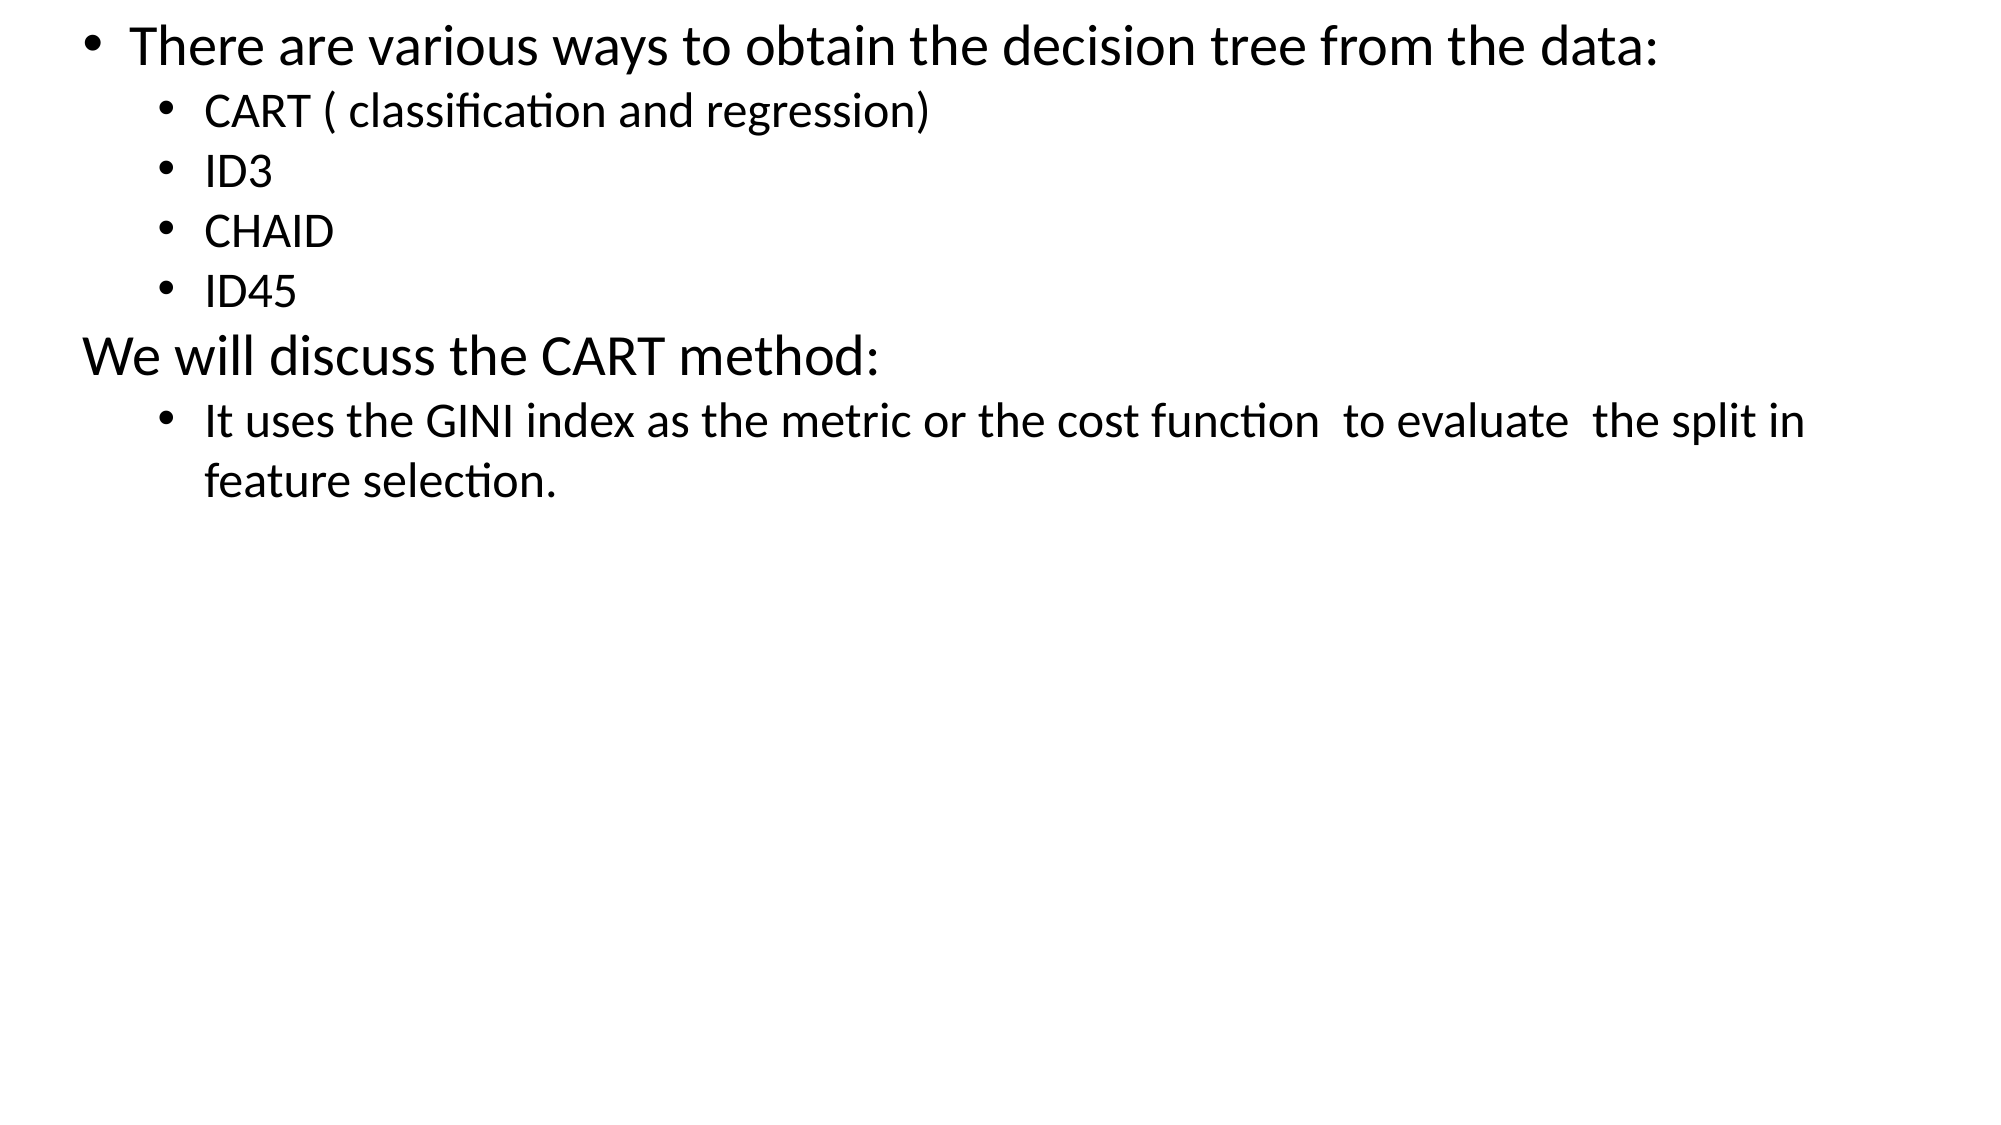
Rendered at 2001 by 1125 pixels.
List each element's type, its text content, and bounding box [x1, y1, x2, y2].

text_box There are various ways to obtain the decision tree from the data: CART ( classification and regression) ID3 CHAID ID45 We will discuss the CART method: It uses the GINI index as the metric or the cost function to evaluate the split in feature selection. [67, 0, 1852, 575]
